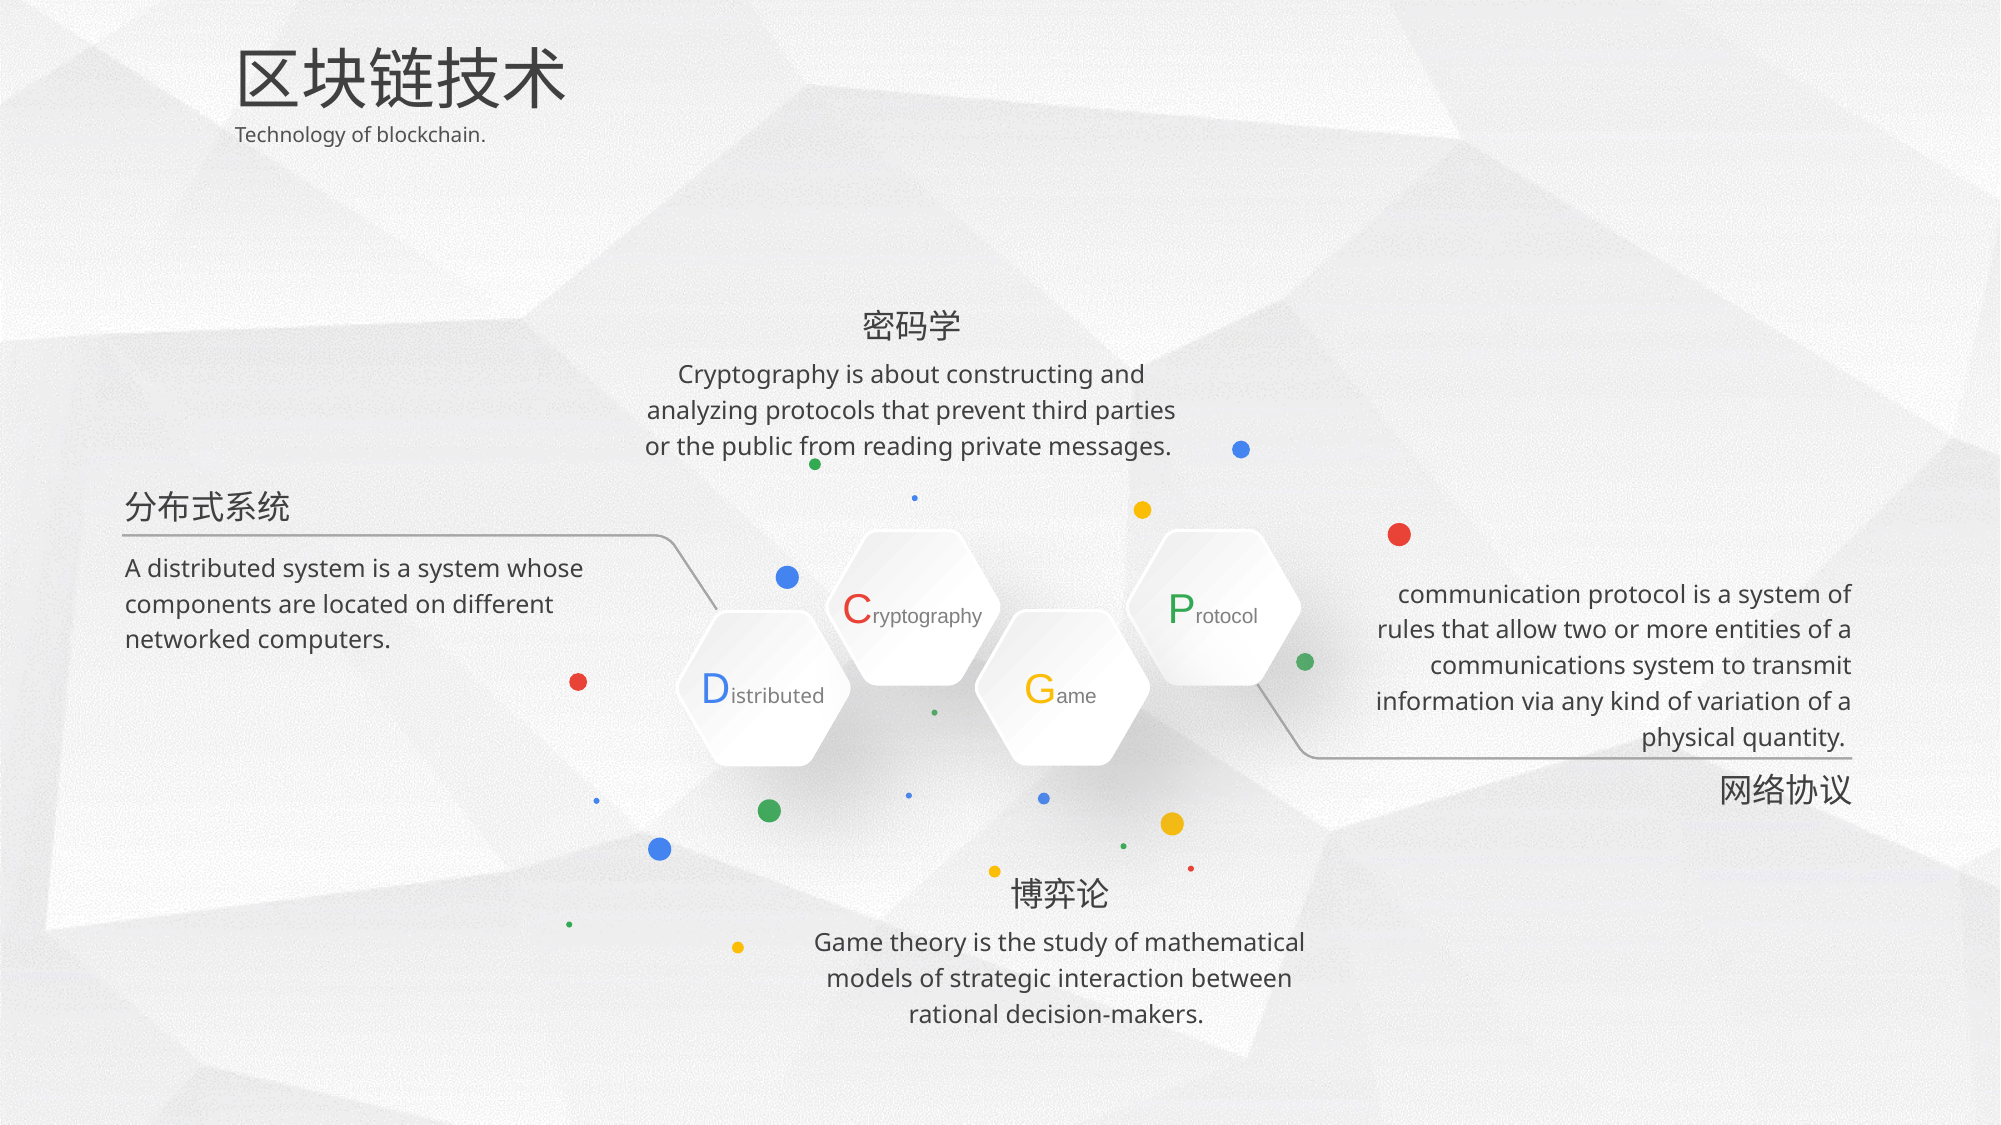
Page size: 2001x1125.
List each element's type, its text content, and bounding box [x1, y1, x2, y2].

text_box 分布式系统 [110, 478, 470, 534]
text_box Technology of blockchain. [220, 108, 871, 154]
text_box communication protocol is a system of rules that allow two or more entities of a communications system to transmit information via any kind of variation of a physical quantity. [1411, 564, 1868, 759]
text_box Cryptography is about constructing and analyzing protocols that prevent third parties or the public from reading private messages. [623, 345, 1201, 440]
text_box 区块链技术 [220, 29, 772, 108]
text_box A distributed system is a system whose components are located on different networked computers. [110, 538, 566, 662]
text_box 网络协议 [1507, 761, 1868, 817]
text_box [1257, 684, 1853, 759]
text_box Game theory is the study of mathematical models of strategic interaction between rational decision-makers. [771, 954, 1349, 1036]
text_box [122, 535, 717, 610]
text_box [566, 440, 1411, 954]
text_box 密码学 [731, 297, 1092, 353]
picture [0, 0, 2001, 1125]
